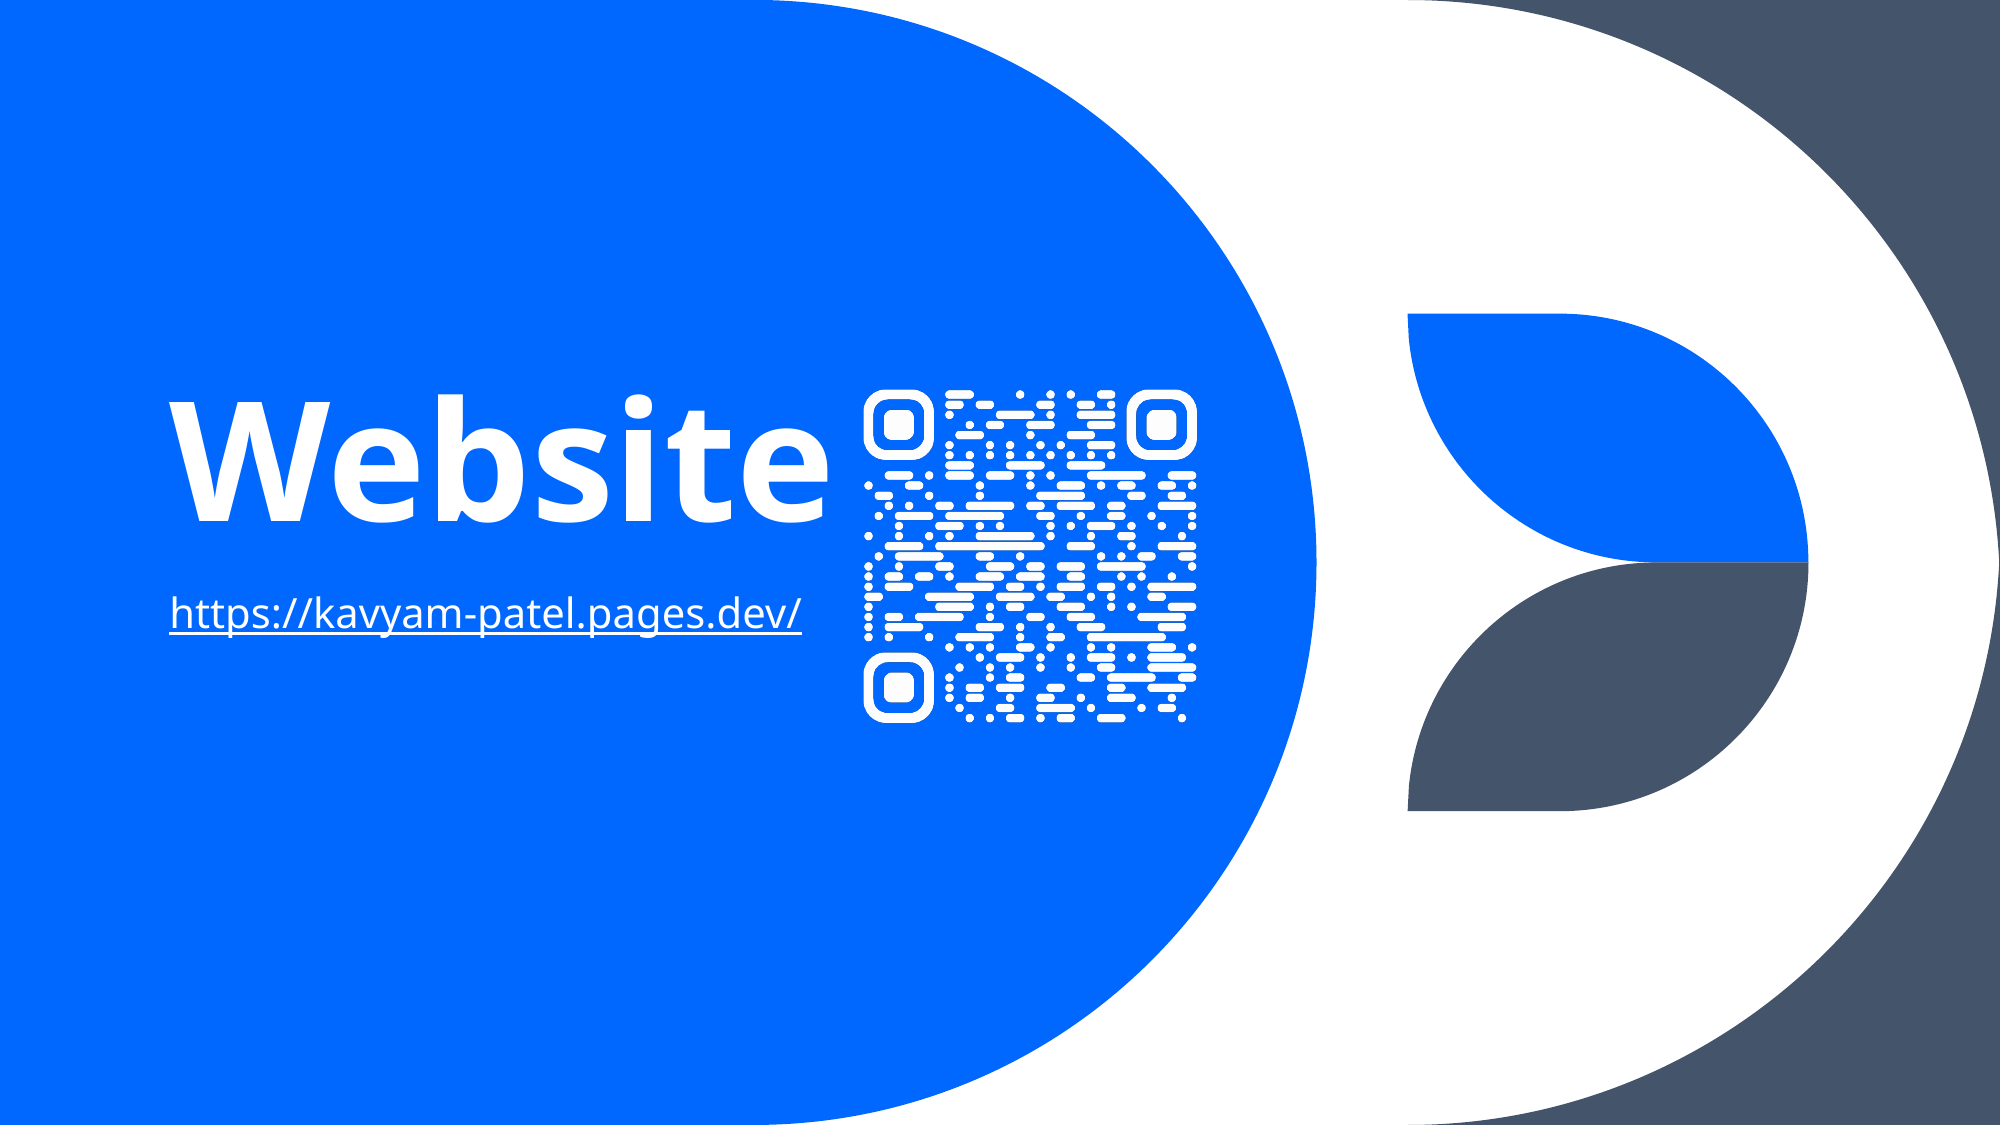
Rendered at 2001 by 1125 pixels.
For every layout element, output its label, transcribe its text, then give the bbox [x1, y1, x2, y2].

picture [843, 369, 1217, 743]
subtitle https://kavyam-patel.pages.dev/ [154, 580, 1217, 812]
title Website [154, 173, 1217, 566]
